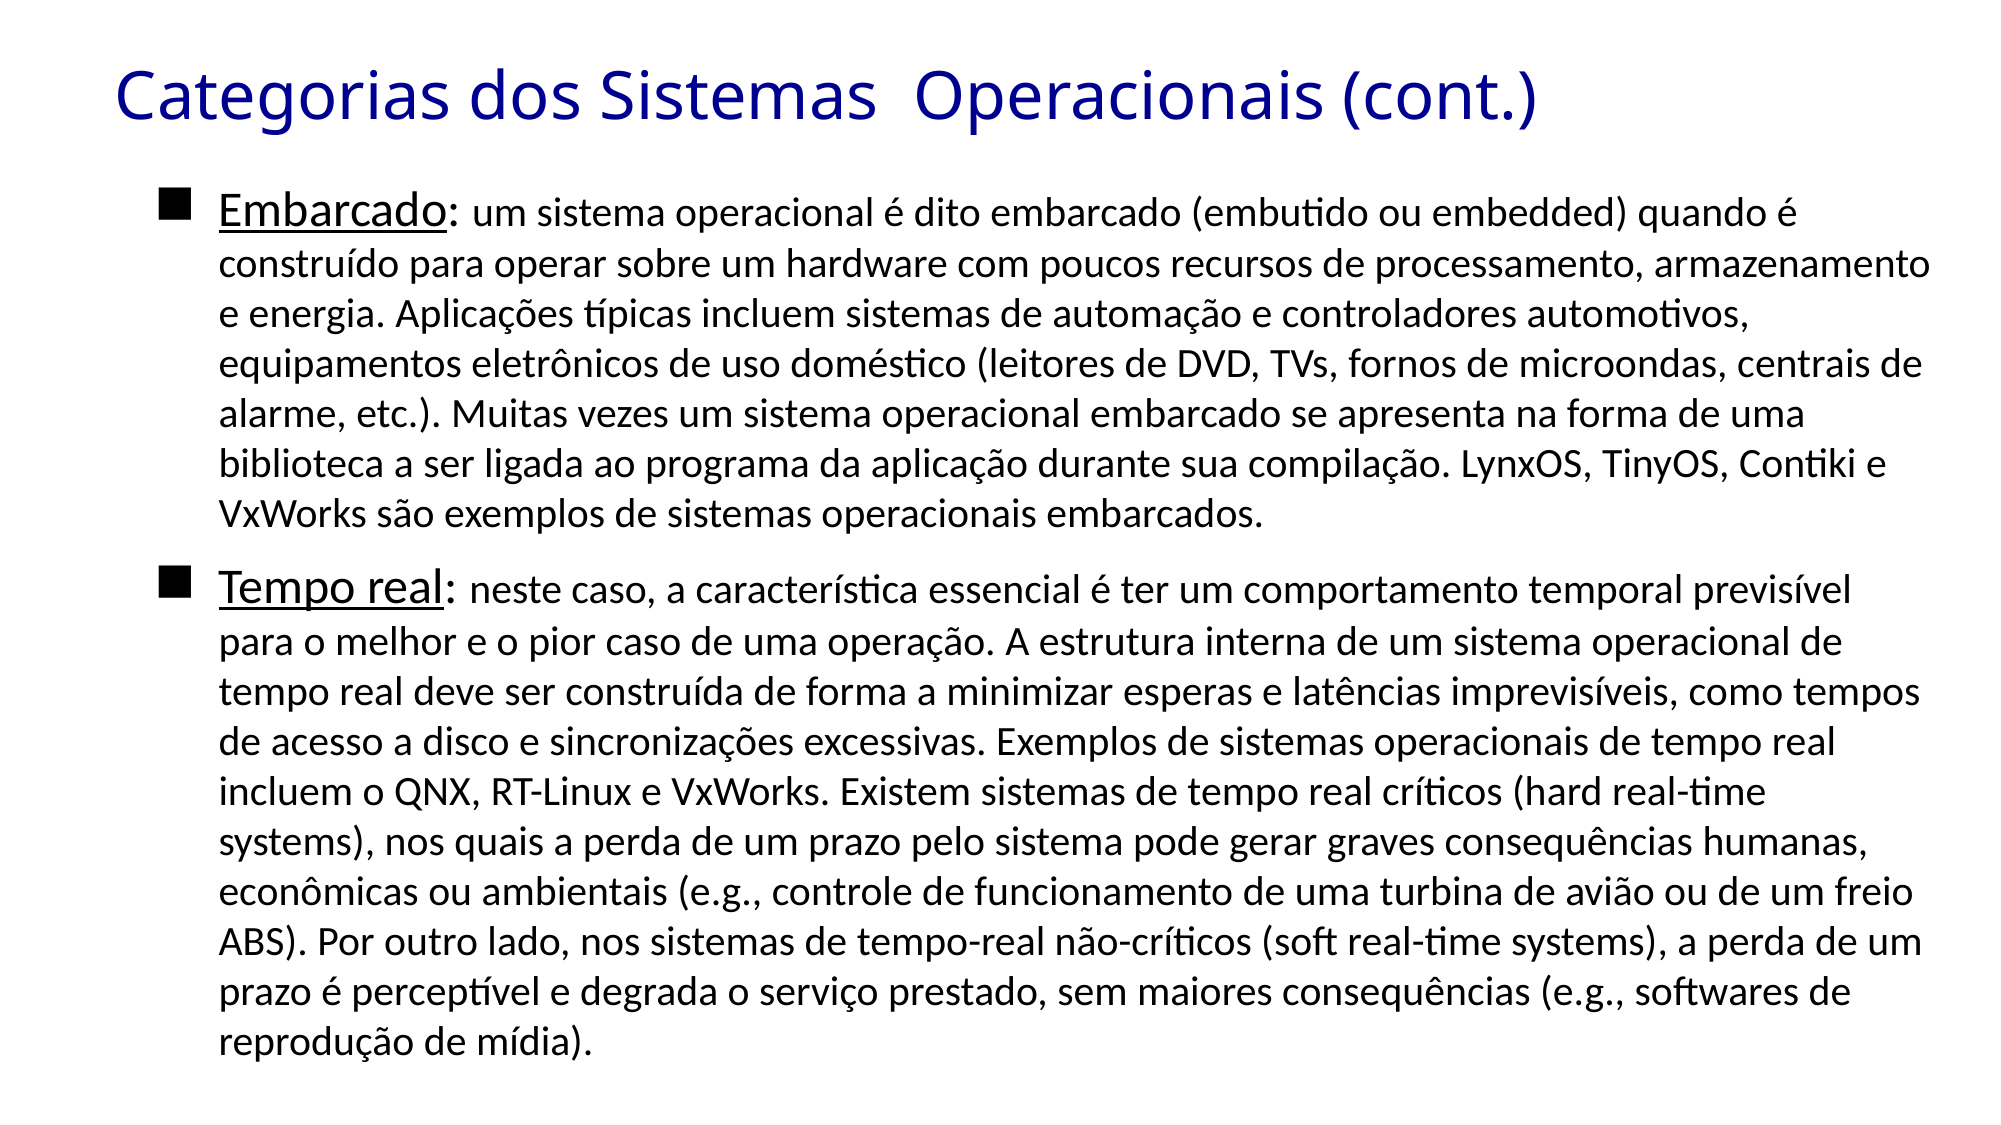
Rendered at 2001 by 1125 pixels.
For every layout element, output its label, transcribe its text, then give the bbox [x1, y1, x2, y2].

title Categorias dos Sistemas Operacionais (cont.) [99, 45, 1900, 141]
list Embarcado: um sistema operacional é dito embarcado (embutido ou embedded) quando é construído para operar sobre um hardware com poucos recursos de processamento, armazenamento e energia. Aplicações típicas incluem sistemas de automação e controladores automotivos, equipamentos eletrônicos de uso doméstico (leitores de DVD, TVs, fornos de microondas, centrais de alarme, etc.). Muitas vezes um sistema operacional embarcado se apresenta na forma de uma biblioteca a ser ligada ao programa da aplicação durante sua compilação. LynxOS, TinyOS, Contiki e VxWorks são exemplos de sistemas operacionais embarcados. Tempo real: neste caso, a característica essencial é ter um comportamento temporal previsível para o melhor e o pior caso de uma operação. A estrutura interna de um sistema operacional de tempo real deve ser construída de forma a minimizar esperas e latências imprevisíveis, como tempos de acesso a disco e sincronizações excessivas. Exemplos de sistemas operacionais de tempo real incluem o QNX, RT-Linux e VxWorks. Existem sistemas de tempo real críticos (hard real-time systems), nos quais a perda de um prazo pelo sistema pode gerar graves consequências humanas, econômicas ou ambientais (e.g., controle de funcionamento de uma turbina de avião ou de um freio ABS). Por outro lado, nos sistemas de tempo-real não-críticos (soft real-time systems), a perda de um prazo é perceptível e degrada o serviço prestado, sem maiores consequências (e.g., softwares de reprodução de mídia). [147, 168, 1948, 1080]
